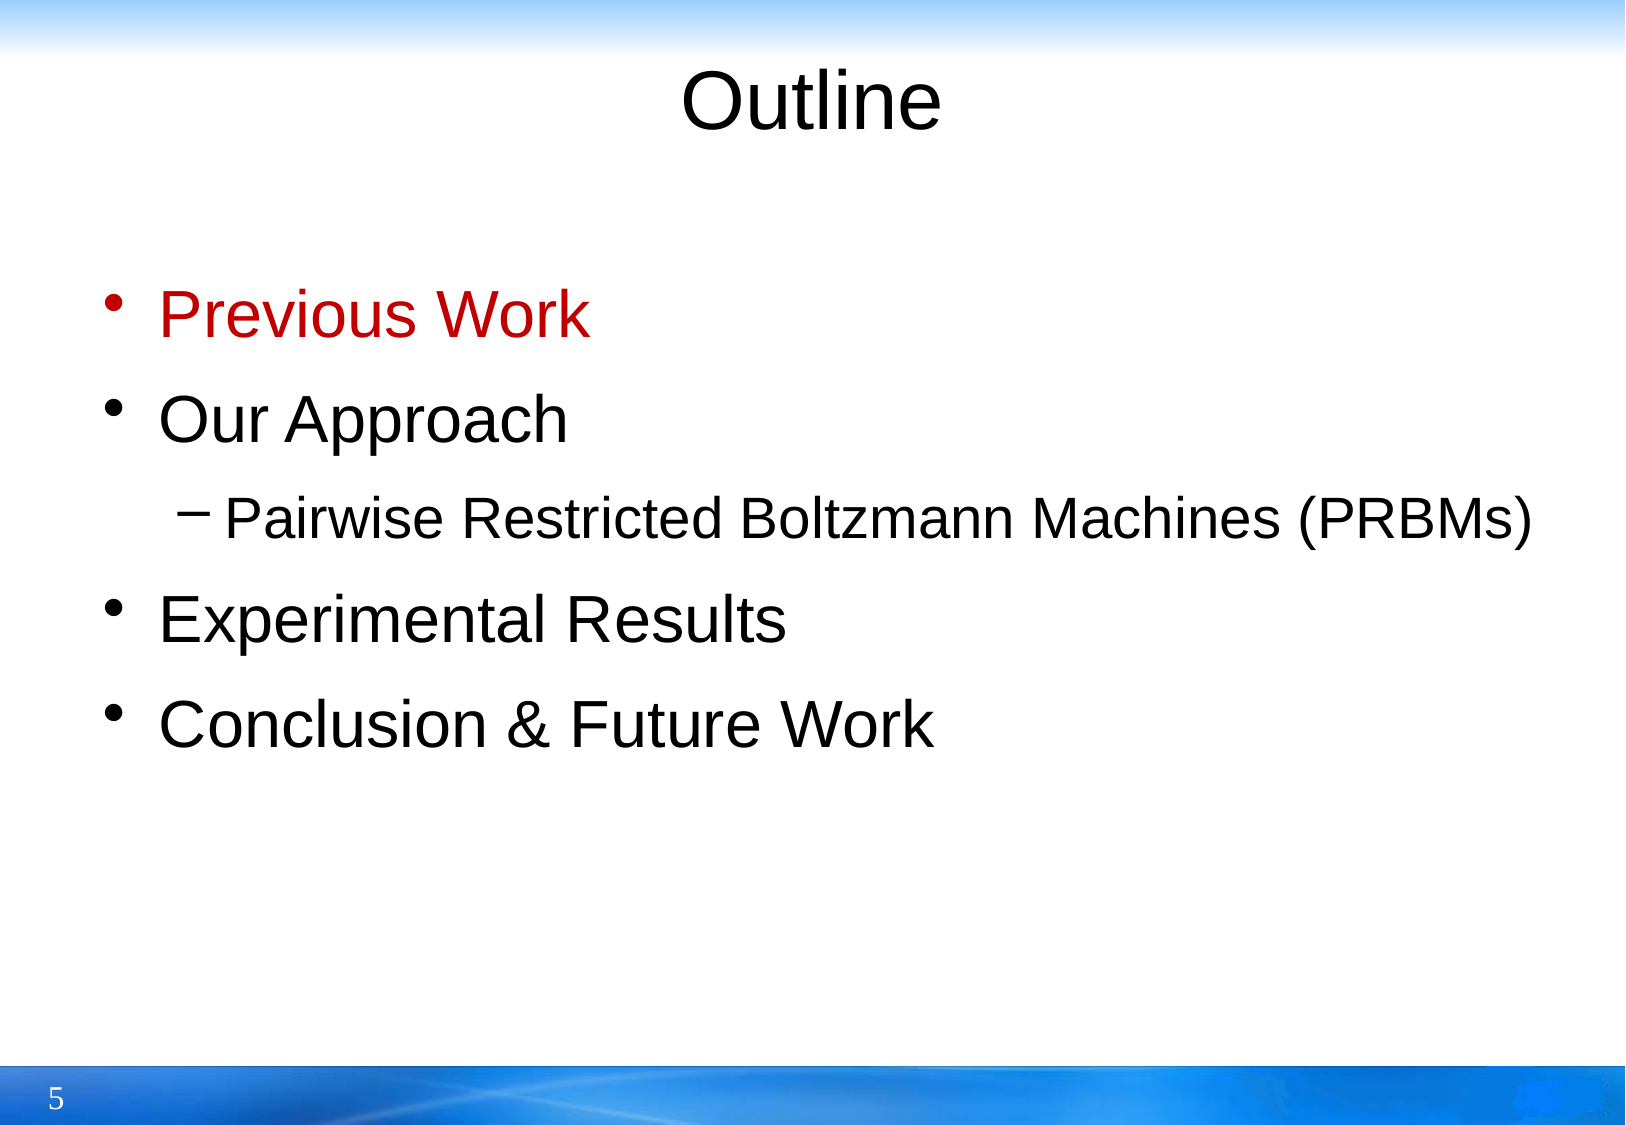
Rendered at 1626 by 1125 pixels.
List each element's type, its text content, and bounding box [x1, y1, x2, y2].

title Outline [44, 30, 1581, 162]
picture [0, 1066, 1625, 1125]
list Previous Work Our Approach Pairwise Restricted Boltzmann Machines (PRBMs) Experimental Results Conclusion & Future Work [87, 262, 1557, 1006]
